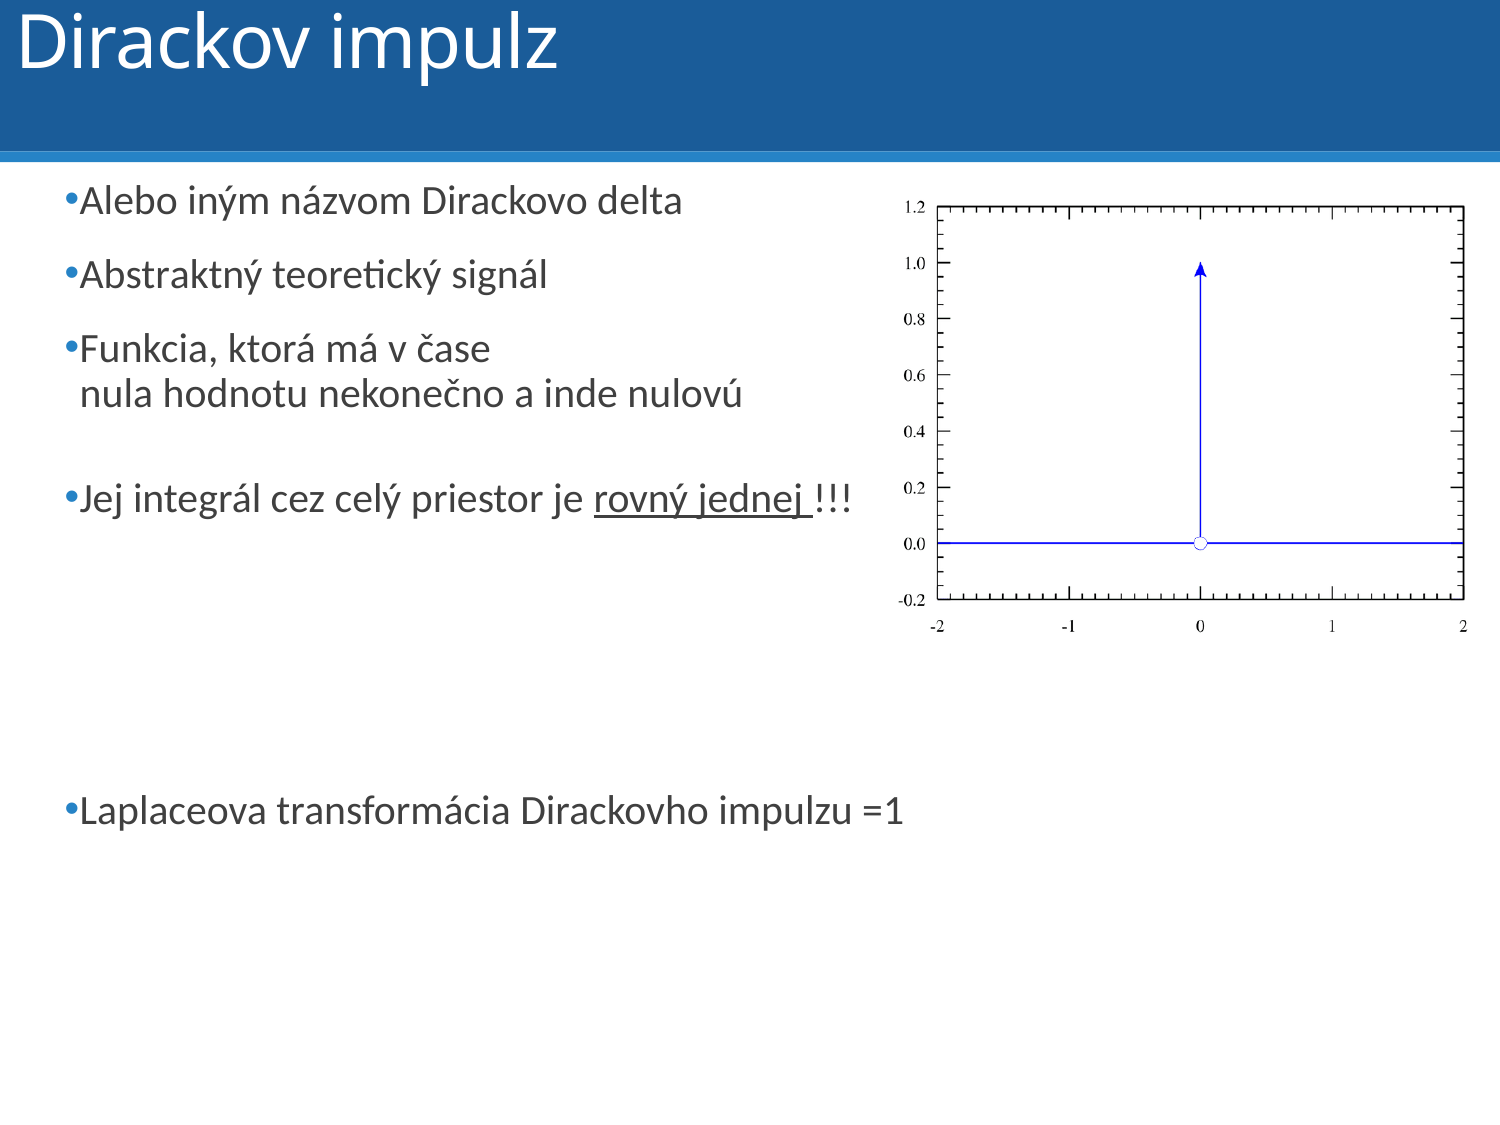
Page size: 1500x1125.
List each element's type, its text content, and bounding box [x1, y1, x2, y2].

title Dirackov impulz [0, 0, 1334, 146]
picture [876, 182, 1500, 651]
